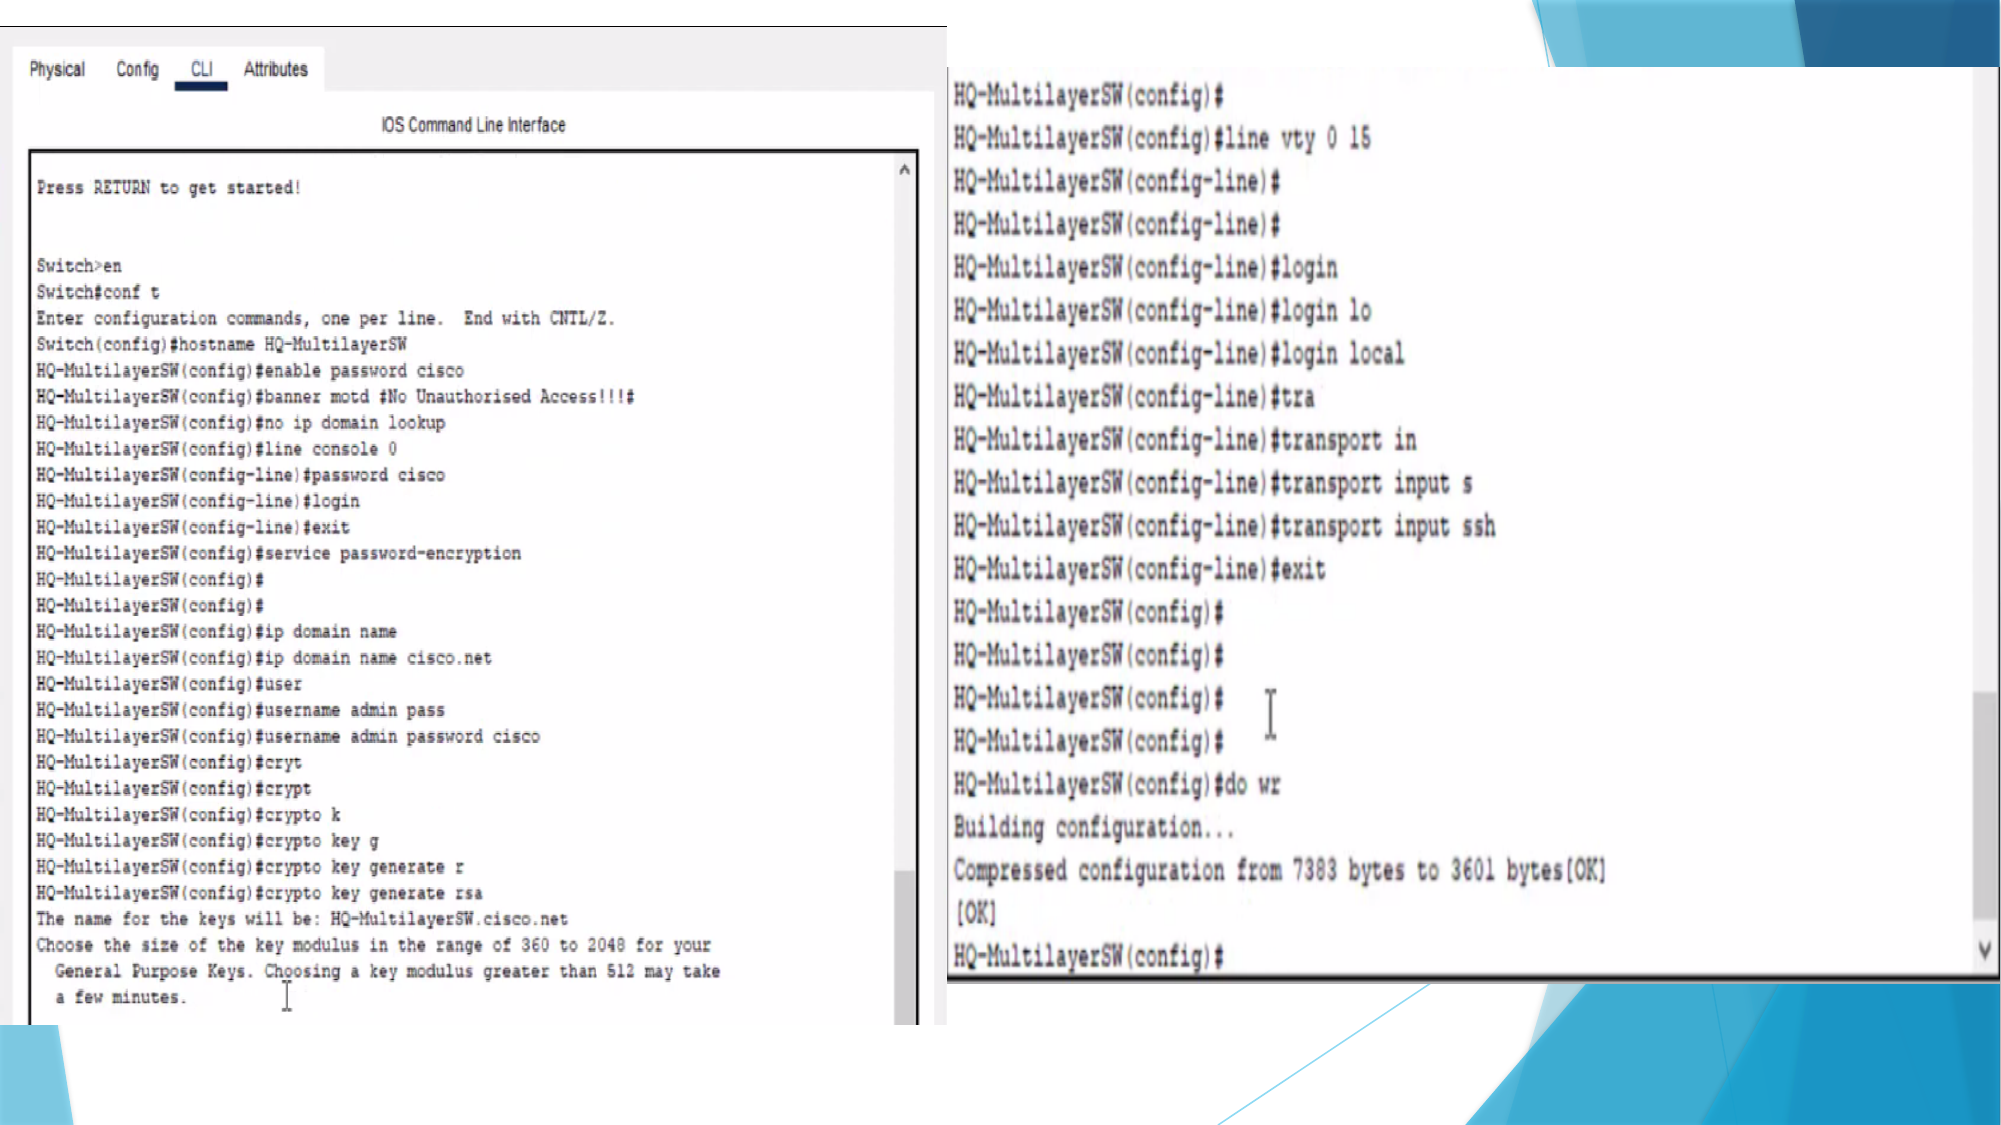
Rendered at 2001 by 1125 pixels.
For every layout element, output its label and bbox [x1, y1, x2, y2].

picture [0, 25, 2000, 1026]
